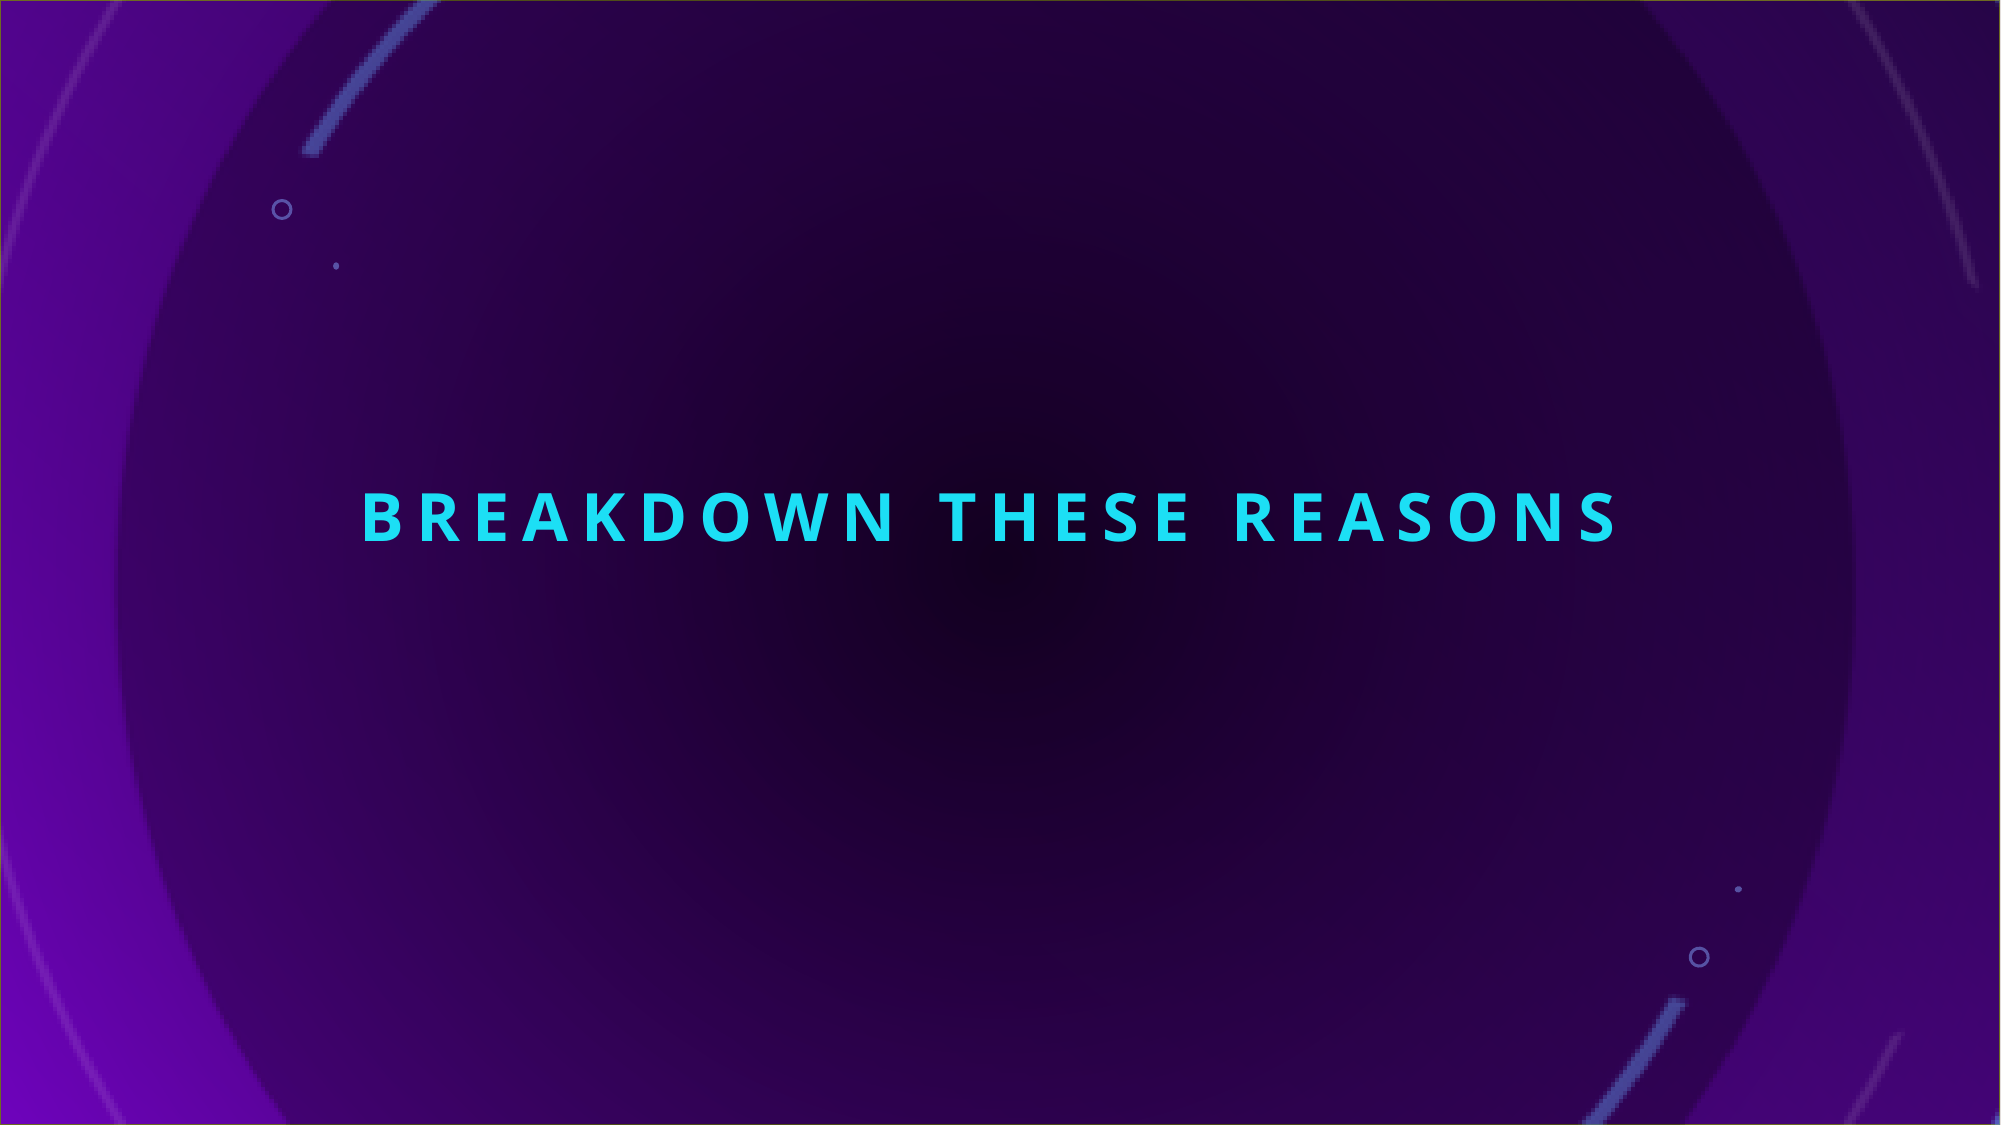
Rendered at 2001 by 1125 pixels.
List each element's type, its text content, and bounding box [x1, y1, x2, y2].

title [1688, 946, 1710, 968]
picture [0, 0, 2000, 1125]
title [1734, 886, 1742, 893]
title Breakdown these reasons [190, 195, 1786, 563]
